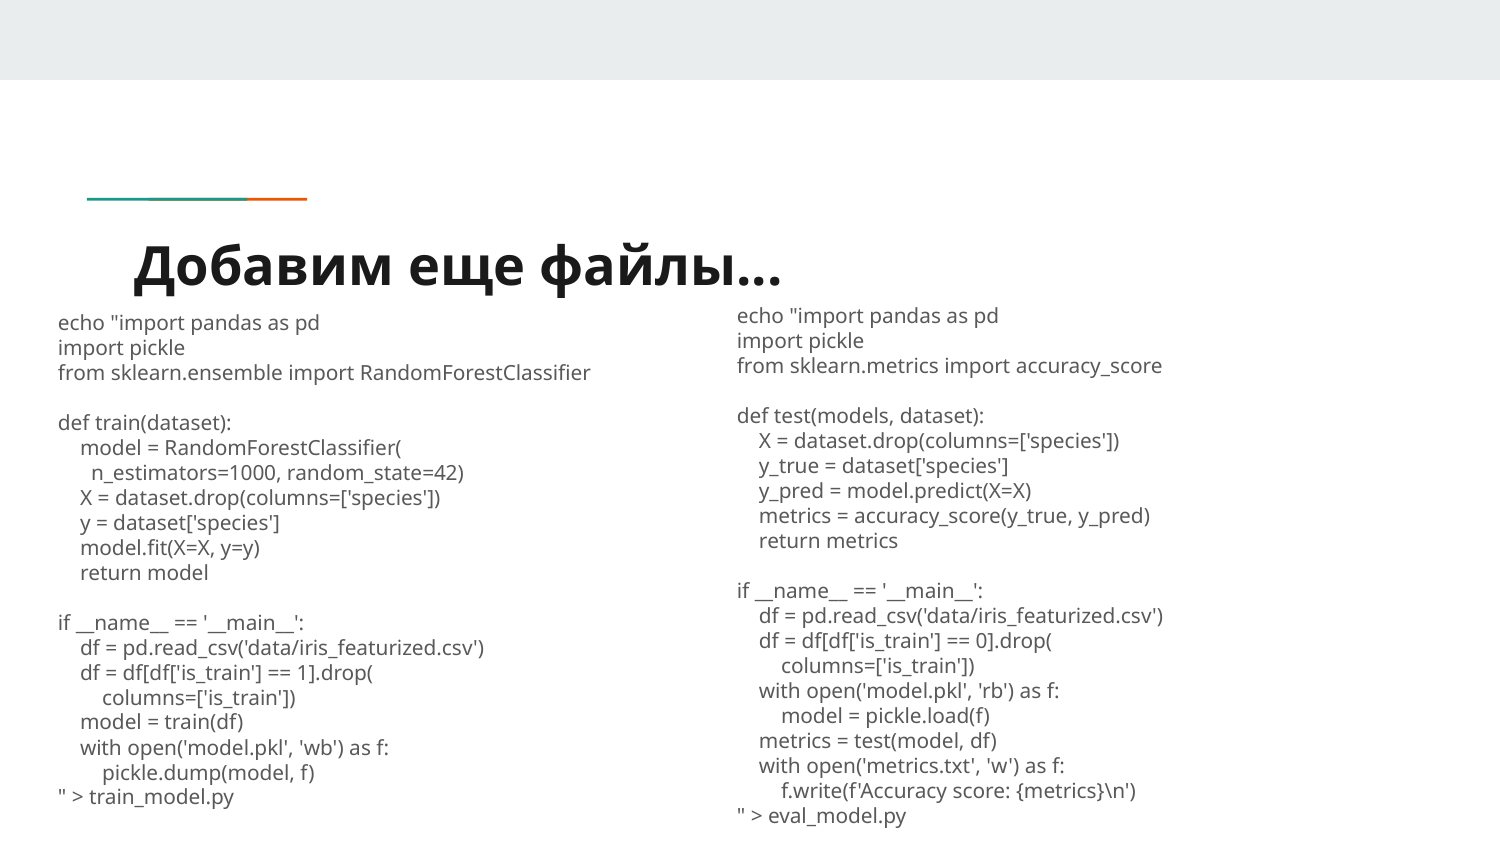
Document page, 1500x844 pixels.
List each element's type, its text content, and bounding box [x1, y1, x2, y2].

title Добавим еще файлы... [119, 216, 1381, 305]
text_box echo "import pandas as pd import pickle from sklearn.metrics import accuracy_score def test(models, dataset): X = dataset.drop(columns=['species']) y_true = dataset['species'] y_pred = model.predict(X=X) metrics = accuracy_score(y_true, y_pred) return metrics if __name__ == '__main__': df = pd.read_csv('data/iris_featurized.csv') df = df[df['is_train'] == 0].drop( columns=['is_train']) with open('model.pkl', 'rb') as f: model = pickle.load(f) metrics = test(model, df) with open('metrics.txt', 'w') as f: f.write(f'Accuracy score: {metrics}\n') " > eval_model.py [721, 311, 1491, 844]
list echo "import pandas as pd import pickle from sklearn.ensemble import RandomForestClassifier def train(dataset): model = RandomForestClassifier( n_estimators=1000, random_state=42) X = dataset.drop(columns=['species']) y = dataset['species'] model.fit(X=X, y=y) return model if __name__ == '__main__': df = pd.read_csv('data/iris_featurized.csv') df = df[df['is_train'] == 1].drop( columns=['is_train']) model = train(df) with open('model.pkl', 'wb') as f: pickle.dump(model, f) " > train_model.py [42, 294, 728, 827]
